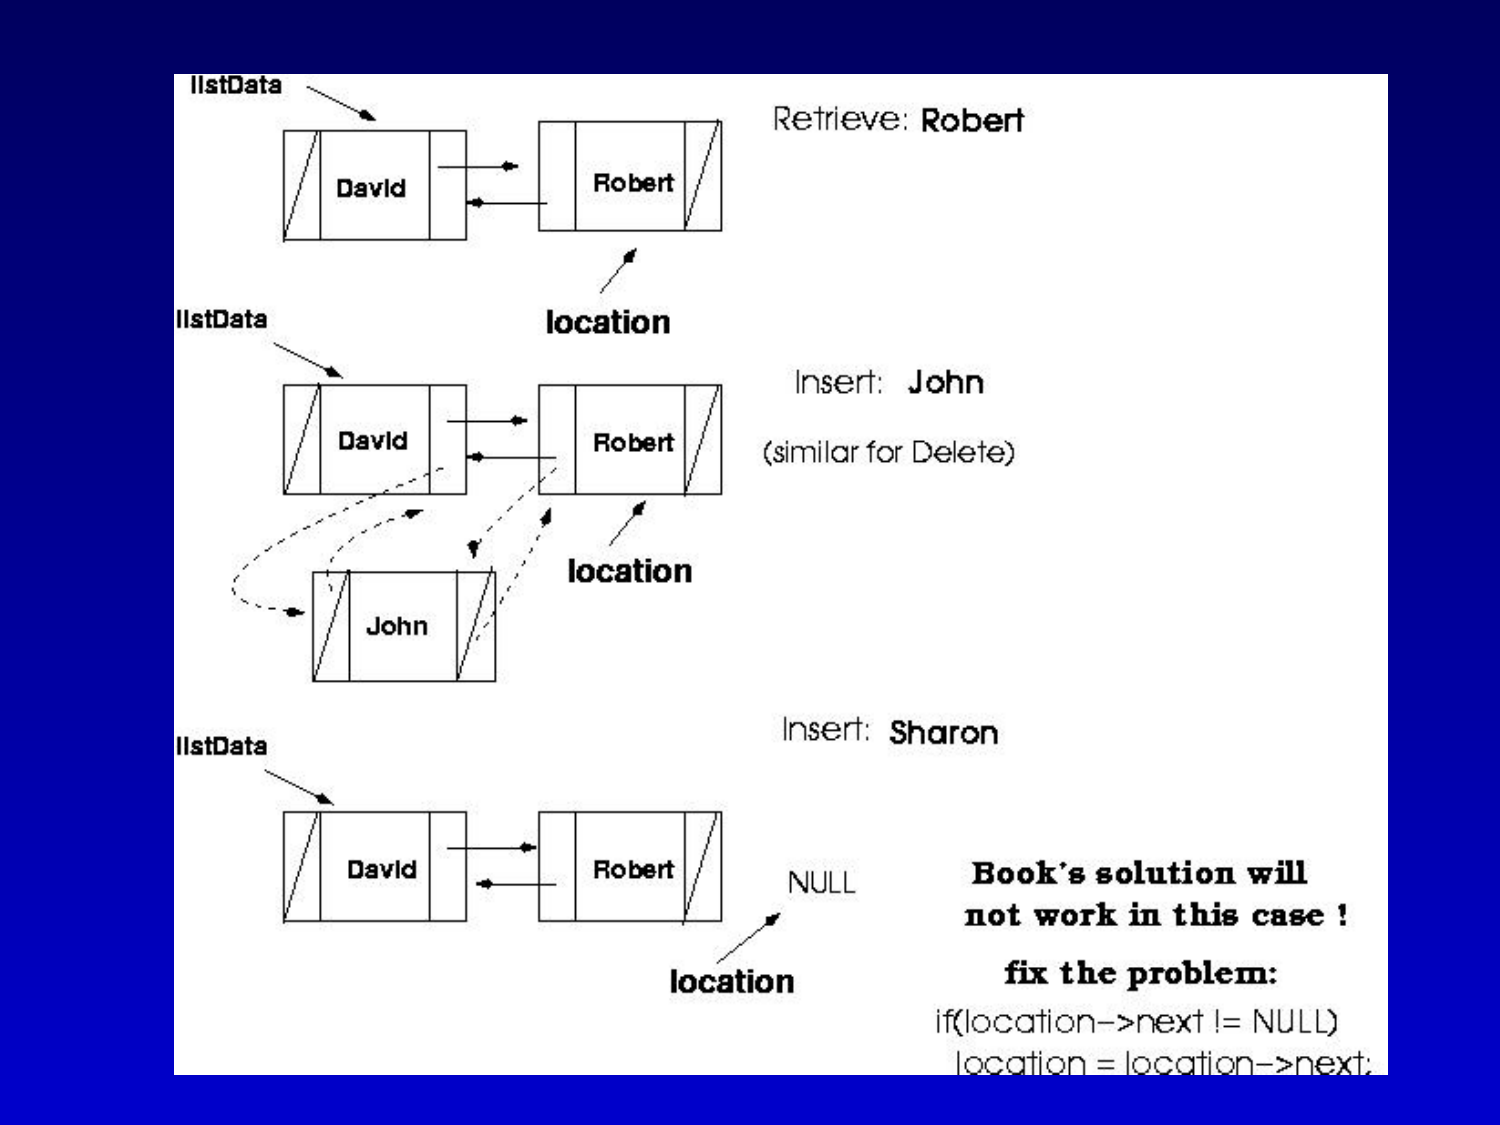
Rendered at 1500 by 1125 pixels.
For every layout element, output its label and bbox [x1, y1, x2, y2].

picture [174, 74, 1388, 1076]
